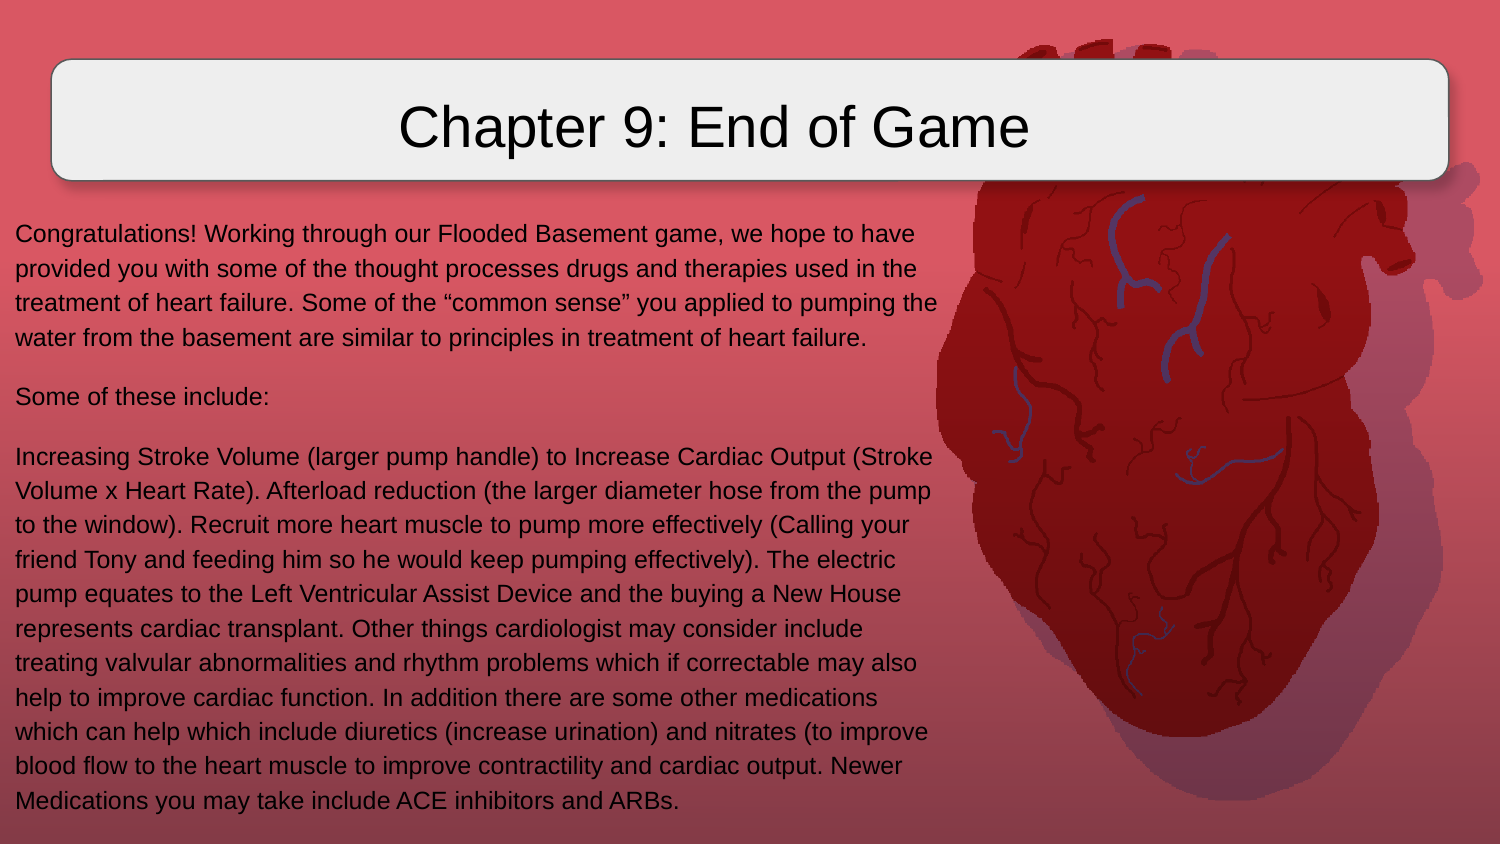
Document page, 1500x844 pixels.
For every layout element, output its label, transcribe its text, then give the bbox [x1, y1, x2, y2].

list Congratulations! Working through our Flooded Basement game, we hope to have provided you with some of the thought processes drugs and therapies used in the treatment of heart failure. Some of the “common sense” you applied to pumping the water from the basement are similar to principles in treatment of heart failure. Some of these include: Increasing Stroke Volume (larger pump handle) to Increase Cardiac Output (Stroke Volume x Heart Rate). Afterload reduction (the larger diameter hose from the pump to the window). Recruit more heart muscle to pump more effectively (Calling your friend Tony and feeding him so he would keep pumping effectively). The electric pump equates to the Left Ventricular Assist Device and the buying a New House represents cardiac transplant. Other things cardiologist may consider include treating valvular abnormalities and rhythm problems which if correctable may also help to improve cardiac function. In addition there are some other medications which can help which include diuretics (increase urination) and nitrates (to improve blood flow to the heart muscle to improve contractility and cardiac output. Newer Medications you may take include ACE inhibitors and ARBs. [0, 198, 957, 844]
title Chapter 9: End of Game [150, 74, 1280, 246]
picture [0, 0, 1500, 844]
